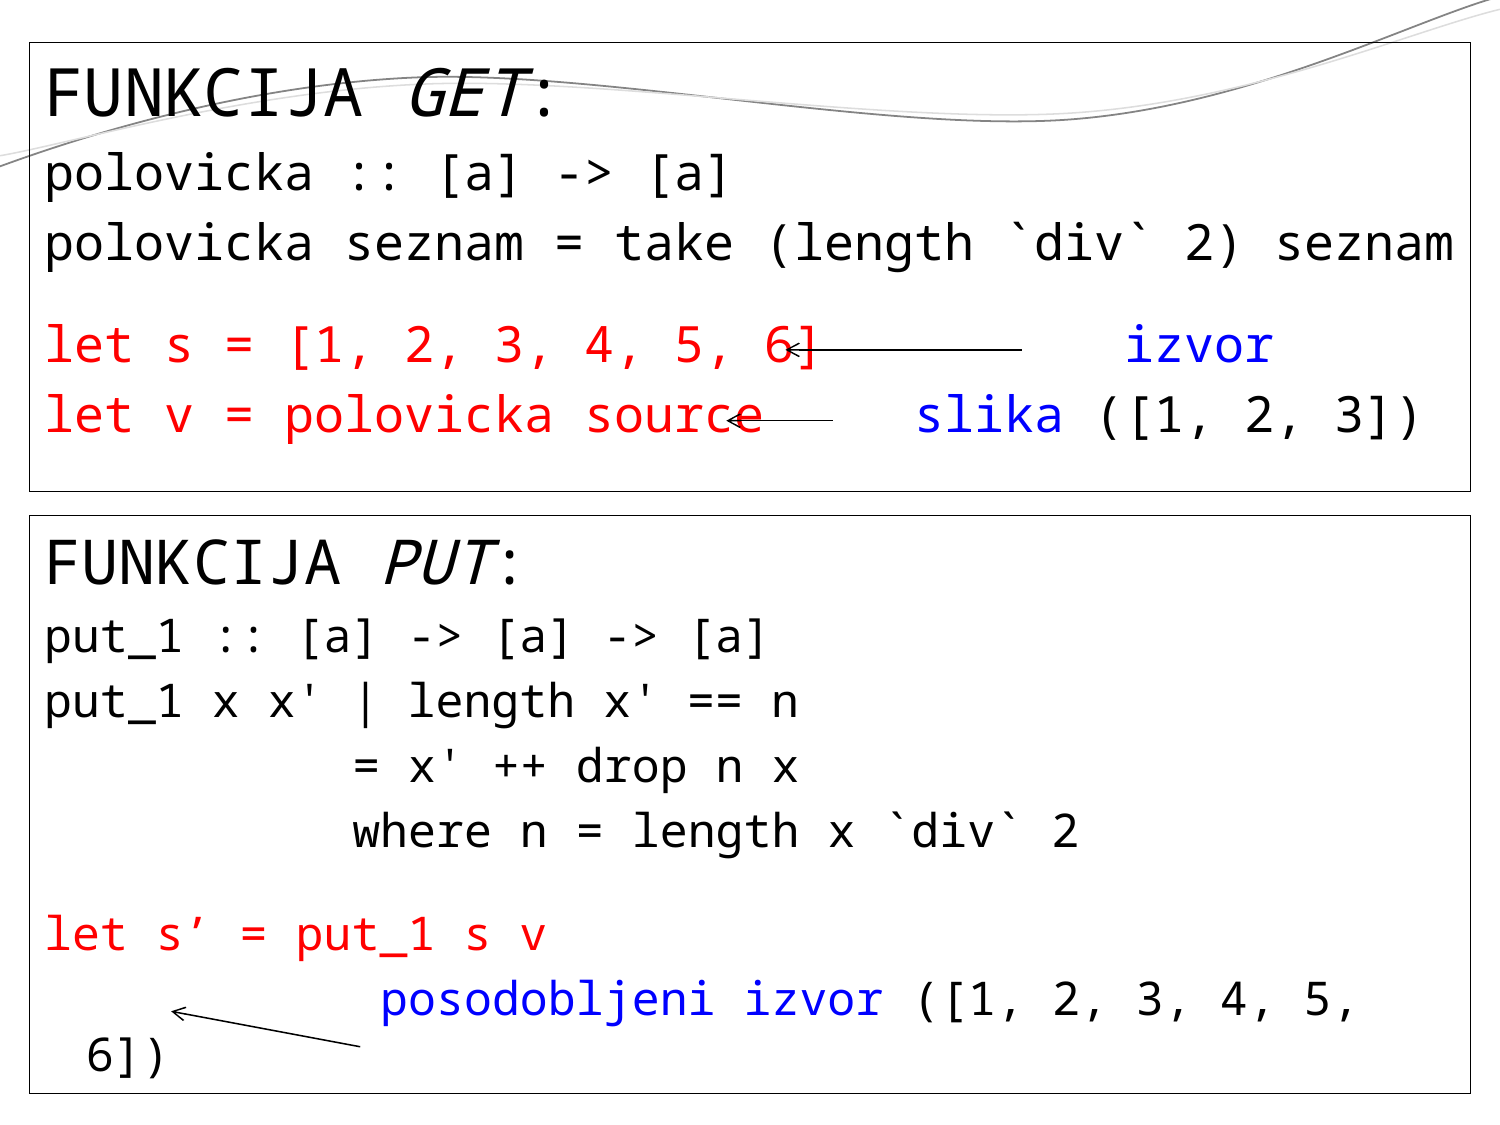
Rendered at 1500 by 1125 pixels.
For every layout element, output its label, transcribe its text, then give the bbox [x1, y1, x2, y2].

list FUNKCIJA GET: polovicka :: [a] -> [a] polovicka seznam = take (length `div` 2) seznam let s = [1, 2, 3, 4, 5, 6] izvor let v = polovicka source slika ([1, 2, 3]) [29, 42, 1471, 492]
list FUNKCIJA PUT: put_1 :: [a] -> [a] -> [a] put_1 x x' | length x' == n = x' ++ drop n x where n = length x `div` 2 let s’ = put_1 s v posodobljeni izvor ([1, 2, 3, 4, 5, 6]) [29, 515, 1471, 1094]
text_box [170, 1011, 361, 1047]
